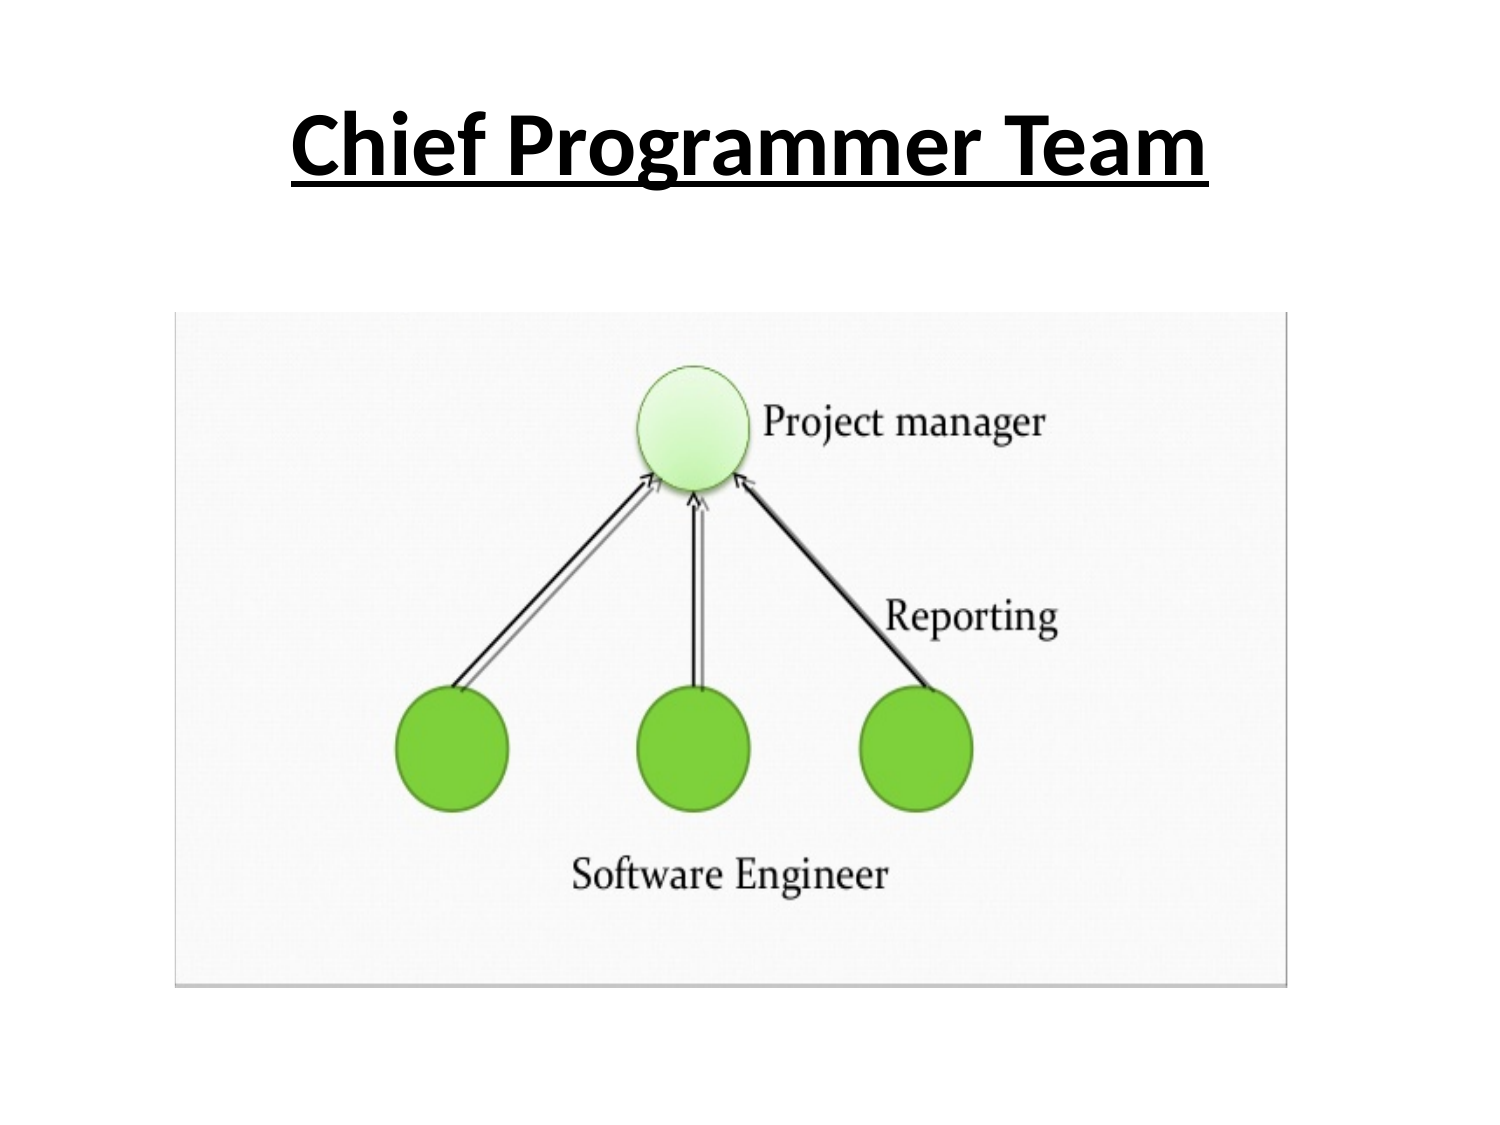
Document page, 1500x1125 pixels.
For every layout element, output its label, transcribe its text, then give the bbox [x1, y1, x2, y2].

title Chief Programmer Team [75, 45, 1425, 233]
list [174, 312, 1288, 988]
